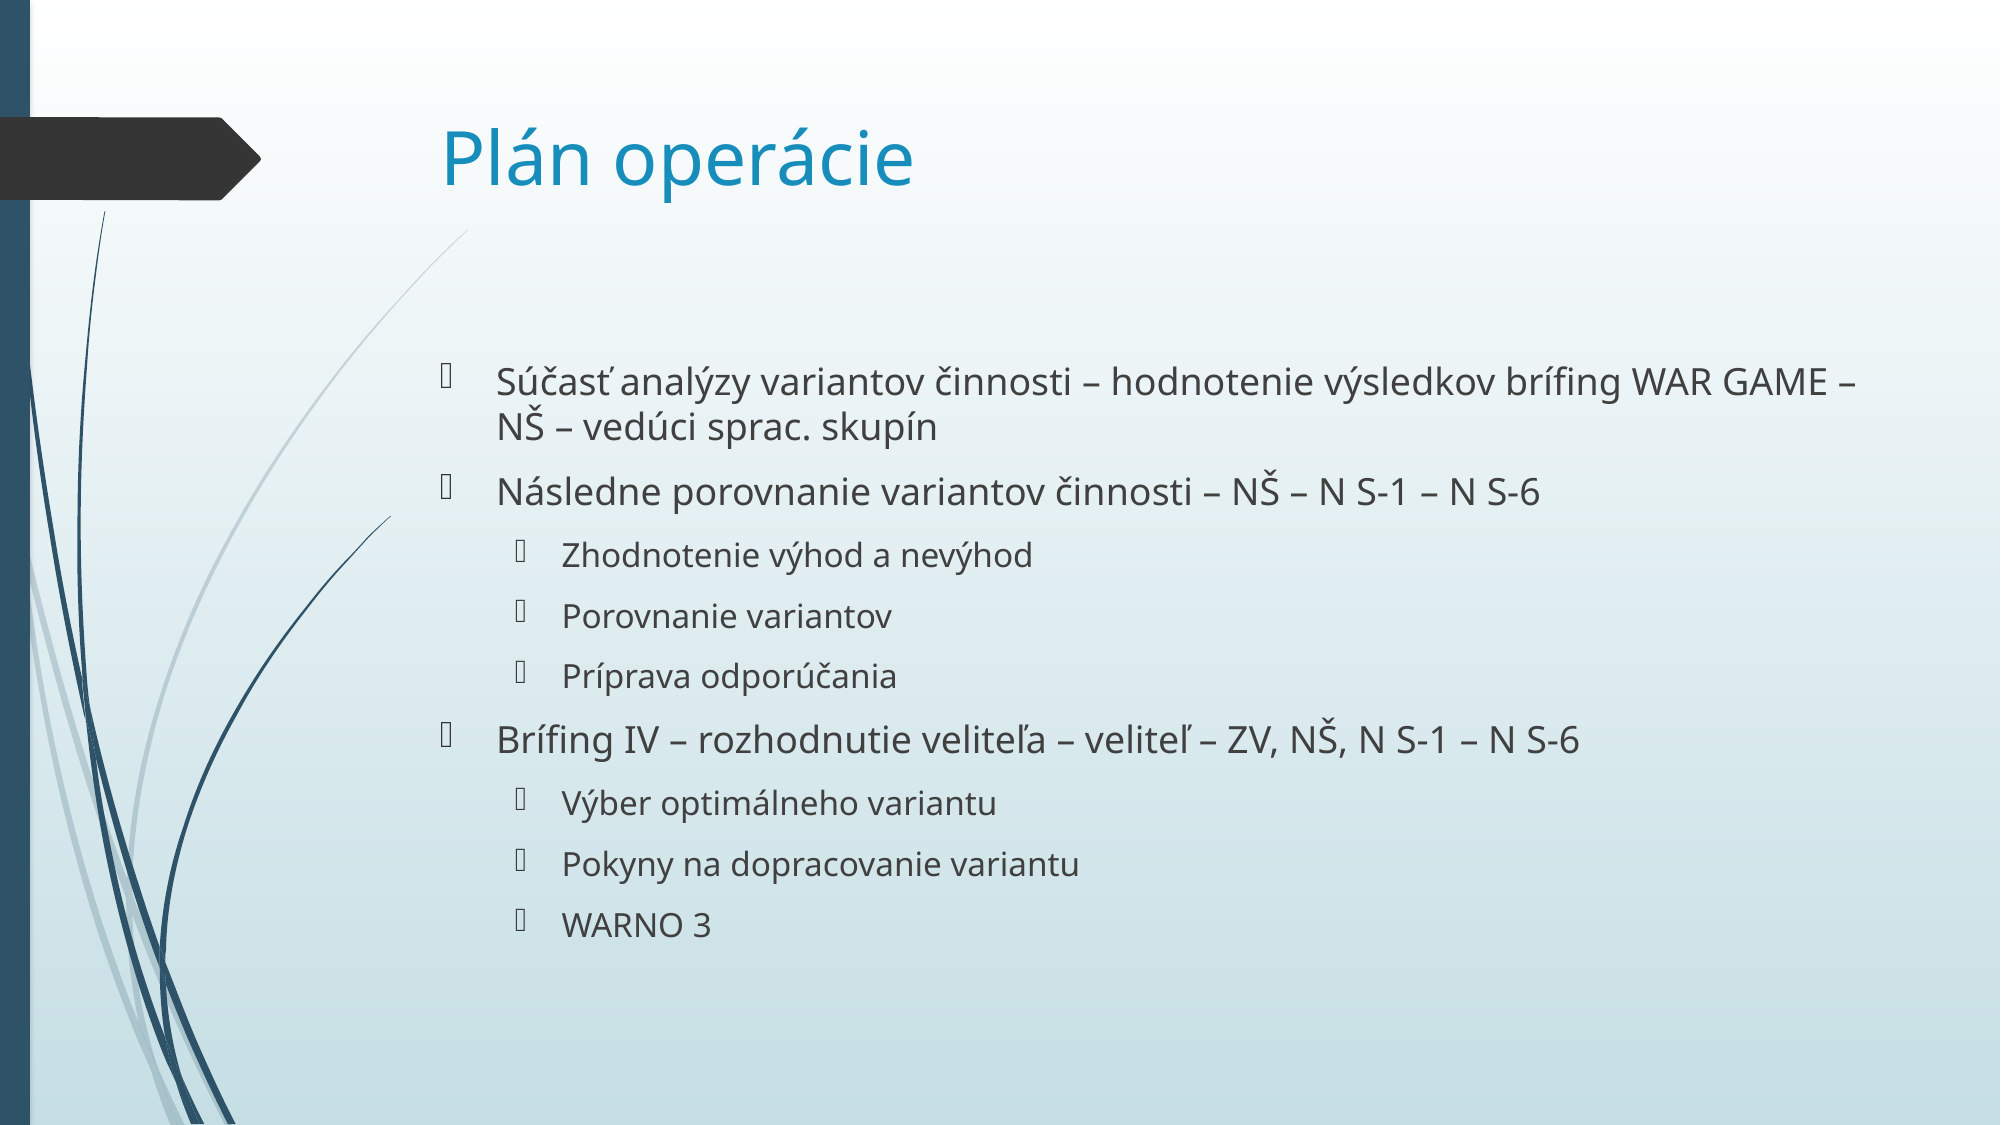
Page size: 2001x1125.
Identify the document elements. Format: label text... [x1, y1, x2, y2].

list Súčasť analýzy variantov činnosti – hodnotenie výsledkov brífing WAR GAME – NŠ – vedúci sprac. skupín Následne porovnanie variantov činnosti – NŠ – N S-1 – N S-6 Zhodnotenie výhod a nevýhod Porovnanie variantov Príprava odporúčania Brífing IV – rozhodnutie veliteľa – veliteľ – ZV, NŠ, N S-1 – N S-6 Výber optimálneho variantu Pokyny na dopracovanie variantu WARNO 3 [424, 350, 1888, 970]
title Plán operácie [425, 102, 1888, 313]
